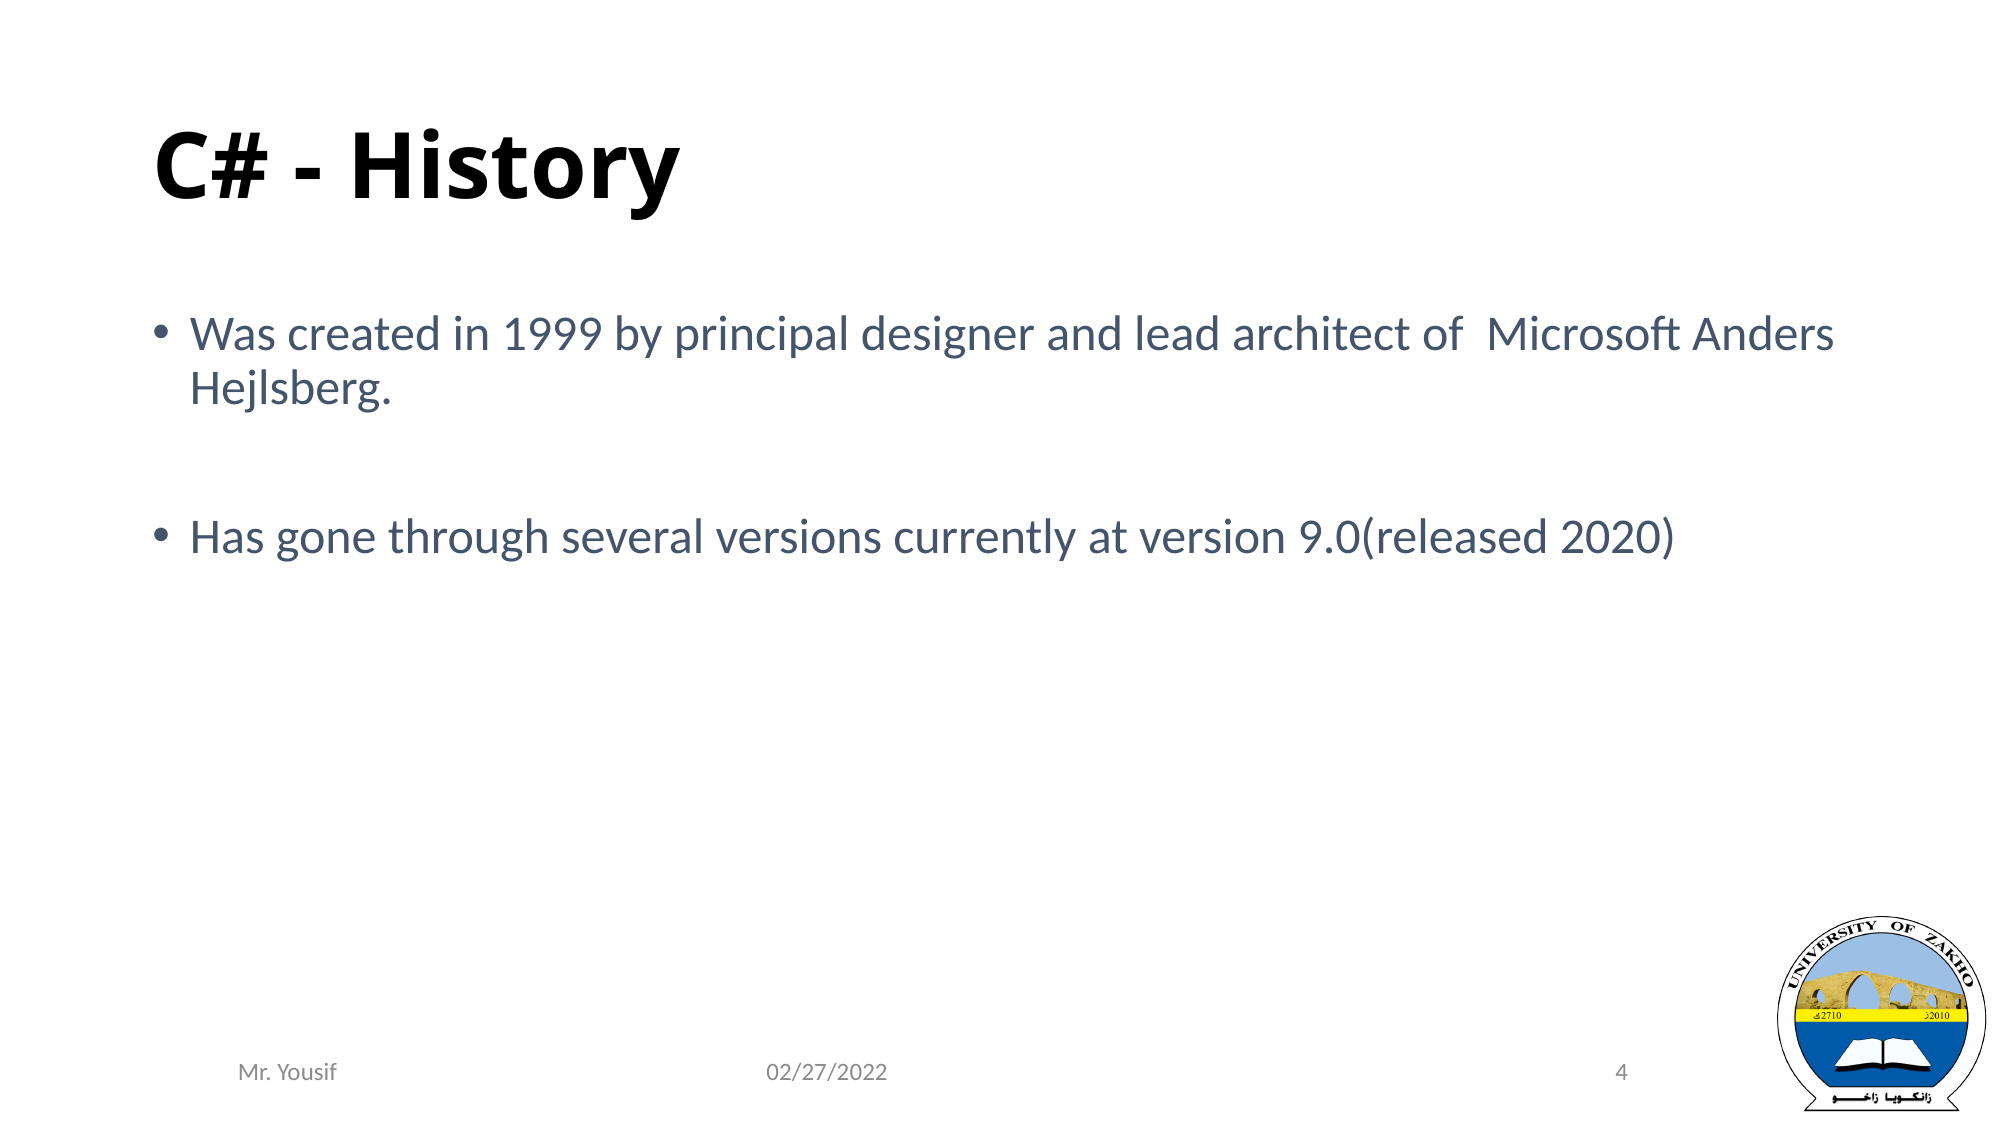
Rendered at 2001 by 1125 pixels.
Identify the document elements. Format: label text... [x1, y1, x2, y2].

title C# - History [137, 59, 1863, 278]
slide_number 4 [1193, 1040, 1644, 1101]
list Was created in 1999 by principal designer and lead architect of Microsoft Anders Hejlsberg. Has gone through several versions currently at version 9.0(released 2020) [137, 299, 1863, 1014]
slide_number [751, 1040, 1021, 1101]
footer Mr. Yousif [137, 1040, 438, 1101]
picture [1776, 915, 1987, 1112]
